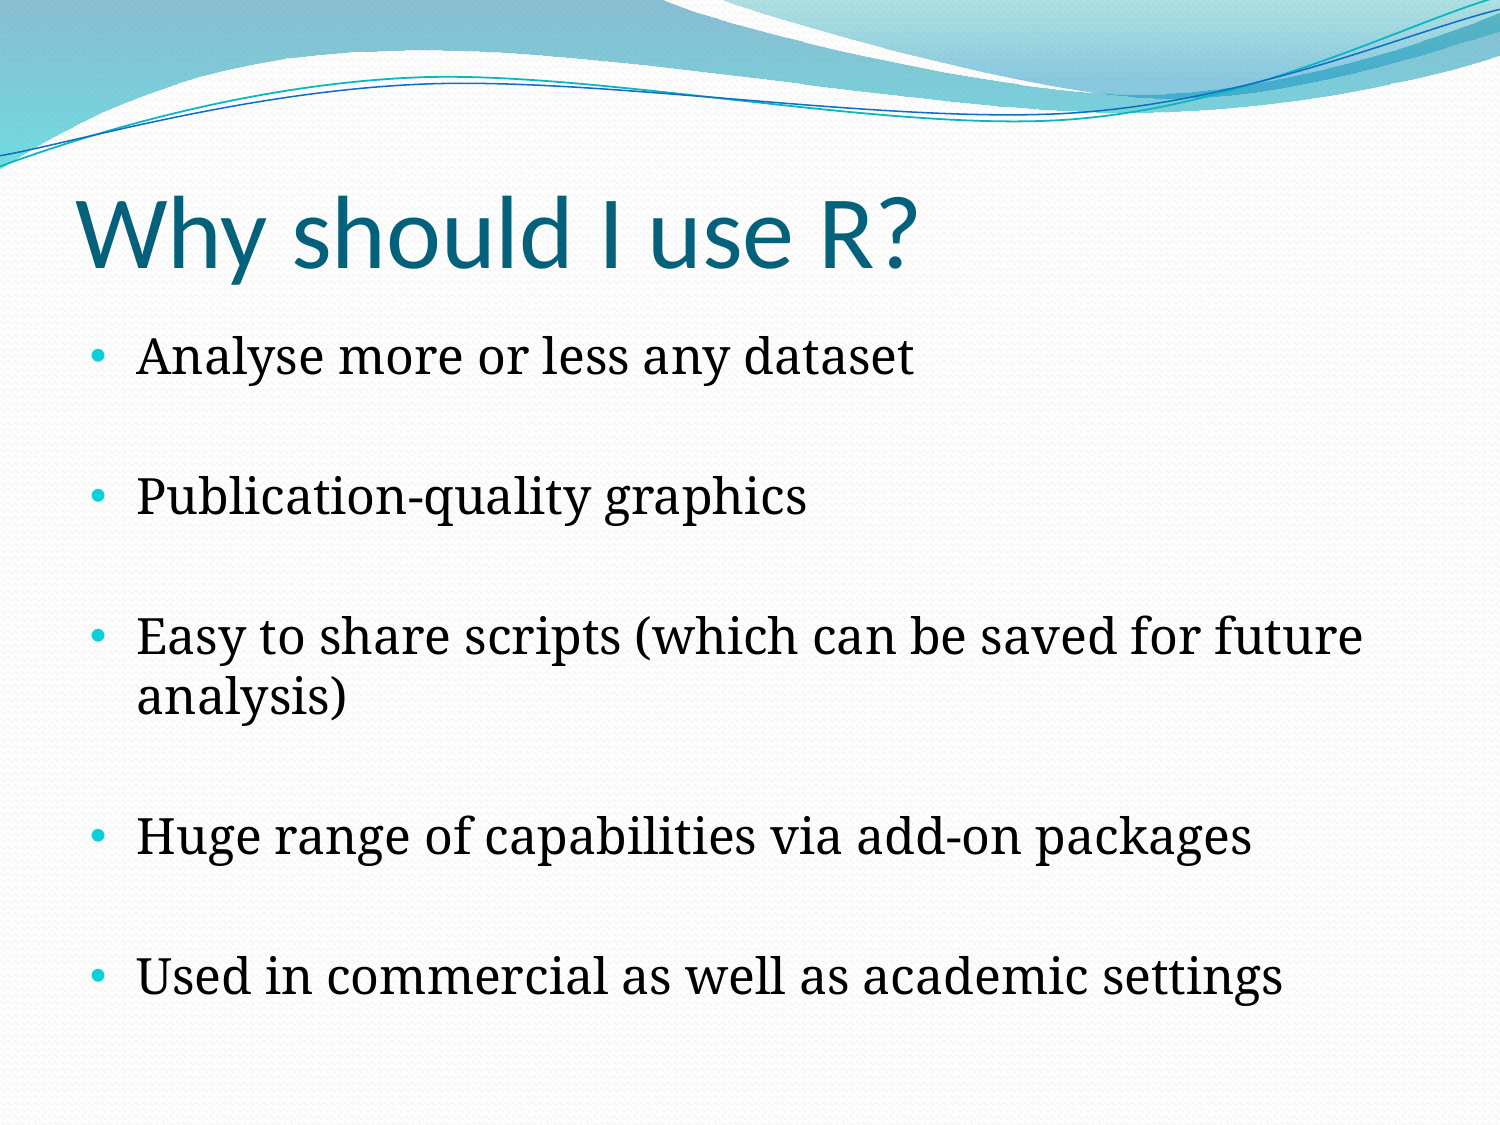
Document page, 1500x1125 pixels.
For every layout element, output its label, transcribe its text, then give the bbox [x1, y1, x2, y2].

title Why should I use R? [75, 101, 1425, 290]
list Analyse more or less any dataset Publication-quality graphics Easy to share scripts (which can be saved for future analysis) Huge range of capabilities via add-on packages Used in commercial as well as academic settings [75, 317, 1425, 1038]
